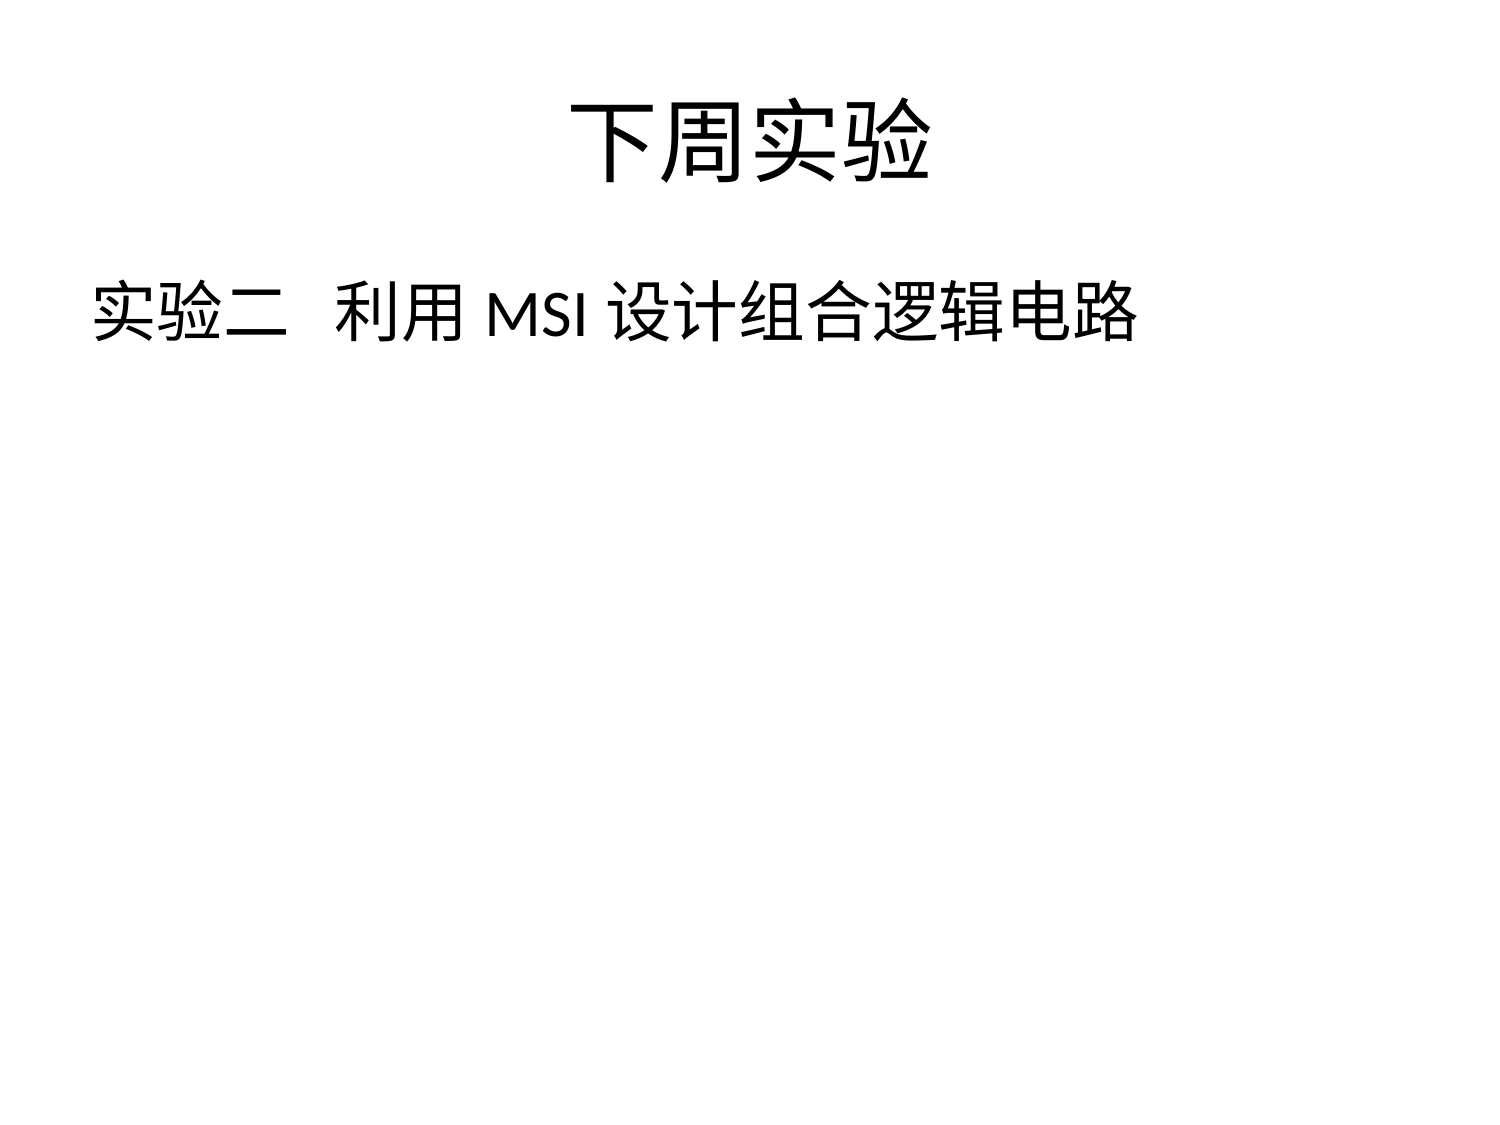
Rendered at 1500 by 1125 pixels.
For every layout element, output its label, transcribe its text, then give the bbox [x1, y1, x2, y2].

title 下周实验 [75, 45, 1425, 233]
list 实验二 利用MSI设计组合逻辑电路 [75, 262, 1425, 362]
